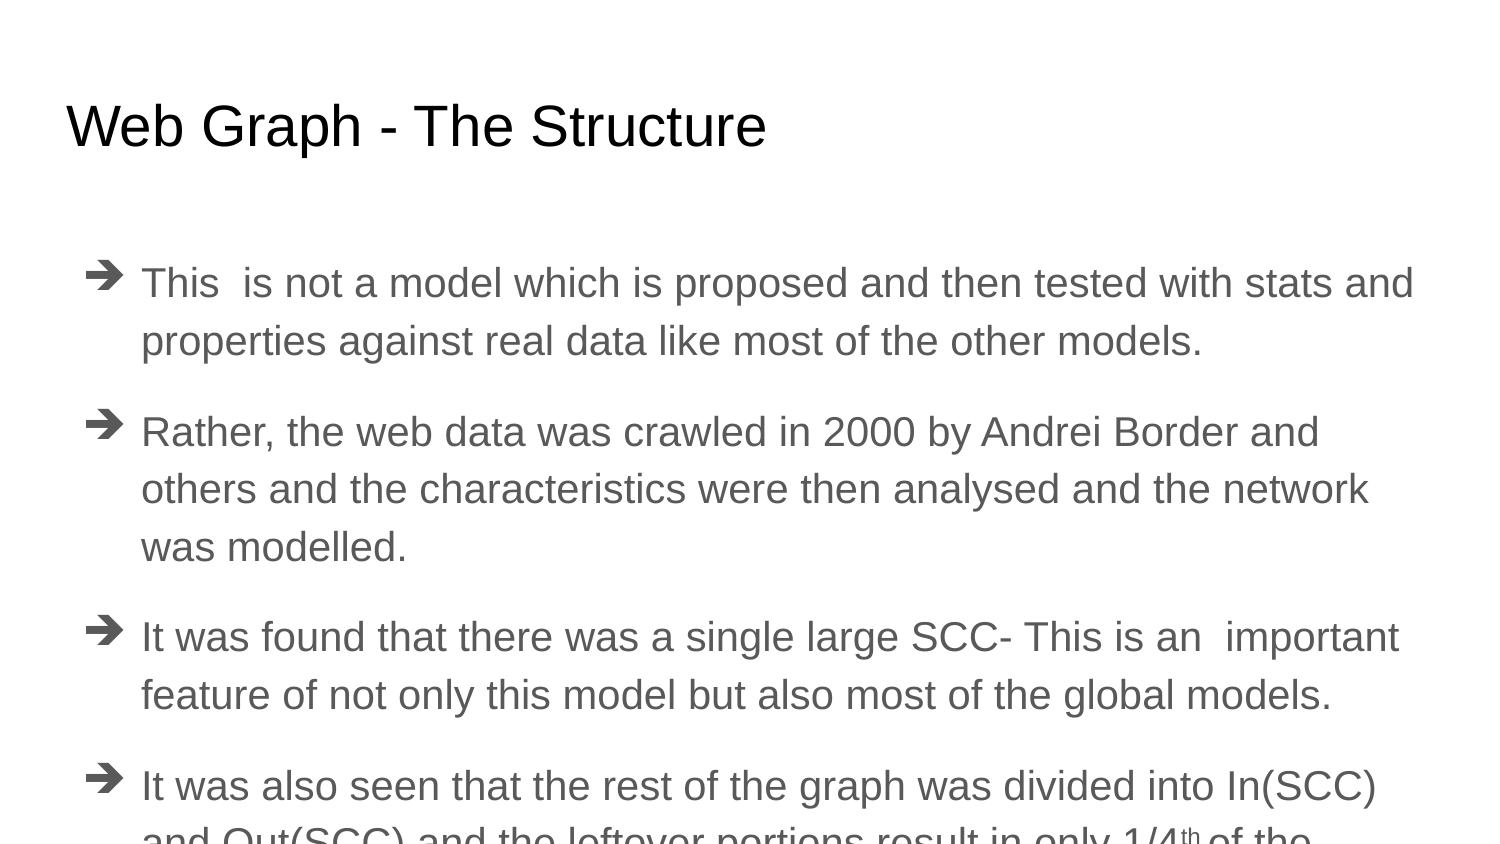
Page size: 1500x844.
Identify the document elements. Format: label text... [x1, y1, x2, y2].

list This is not a model which is proposed and then tested with stats and properties against real data like most of the other models. Rather, the web data was crawled in 2000 by Andrei Border and others and the characteristics were then analysed and the network was modelled. It was found that there was a single large SCC- This is an important feature of not only this model but also most of the global models. It was also seen that the rest of the graph was divided into In(SCC) and Out(SCC) and the leftover portions result in only 1/4th of the nodes. [51, 233, 1449, 794]
title Web Graph - The Structure [51, 72, 1449, 167]
